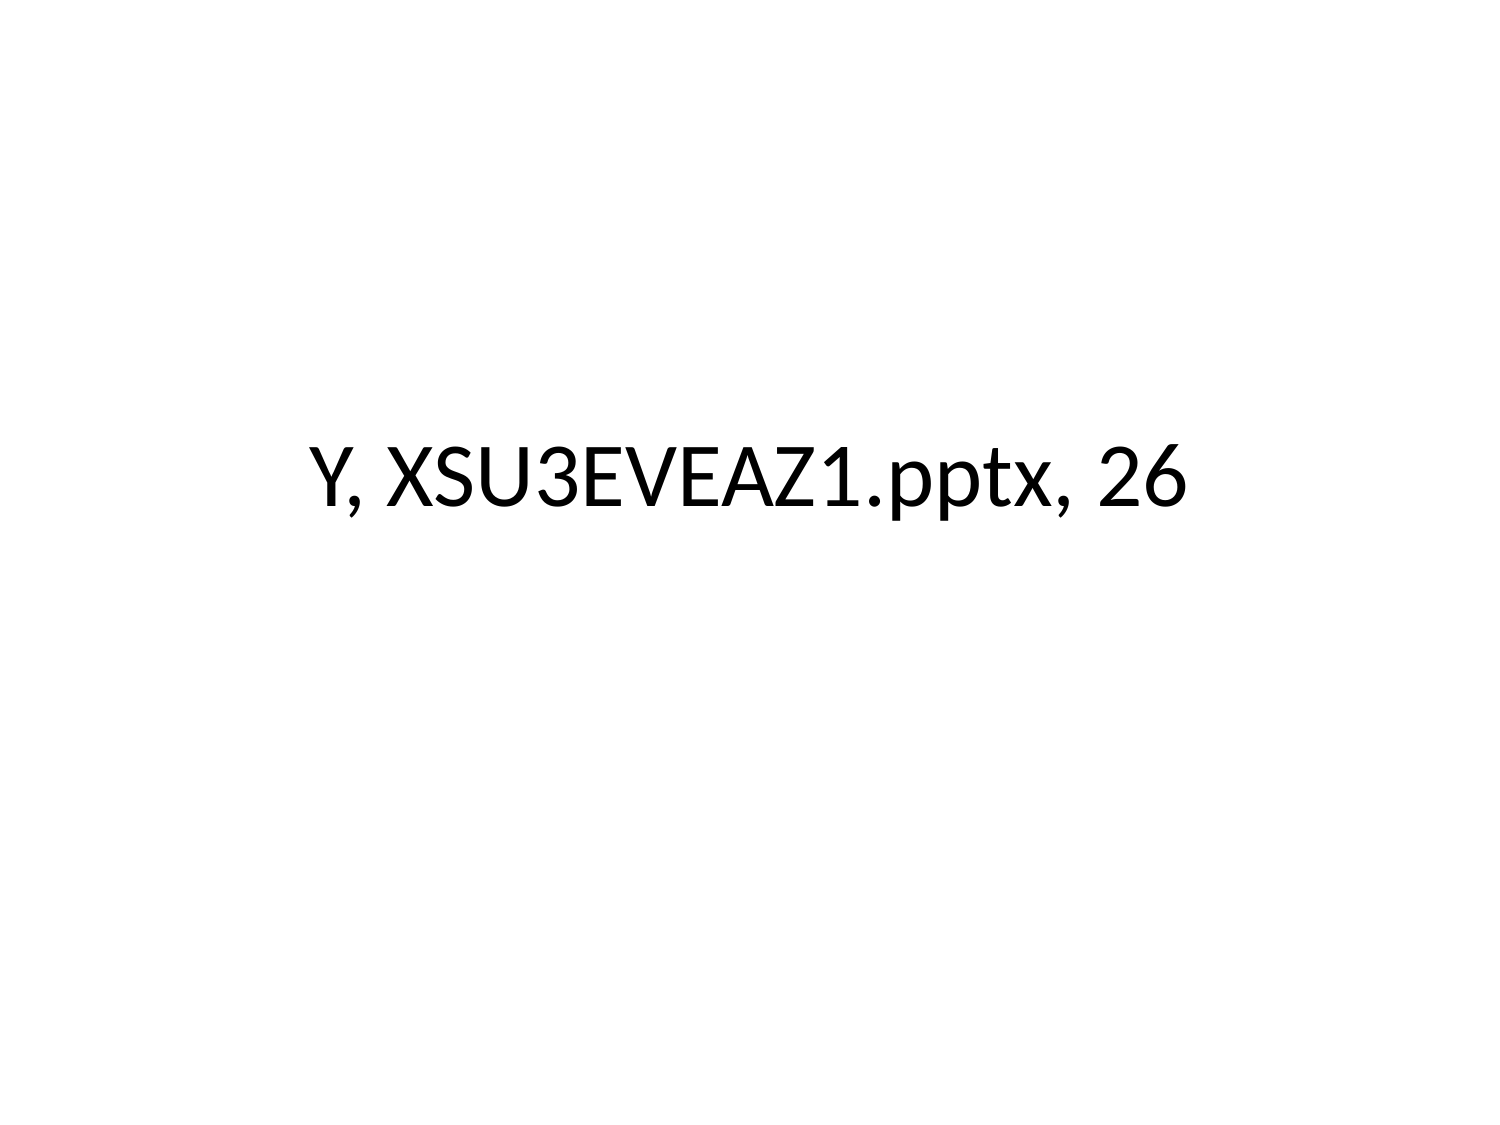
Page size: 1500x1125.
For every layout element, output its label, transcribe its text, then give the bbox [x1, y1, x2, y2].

title Y, XSU3EVEAZ1.pptx, 26 [112, 349, 1388, 591]
